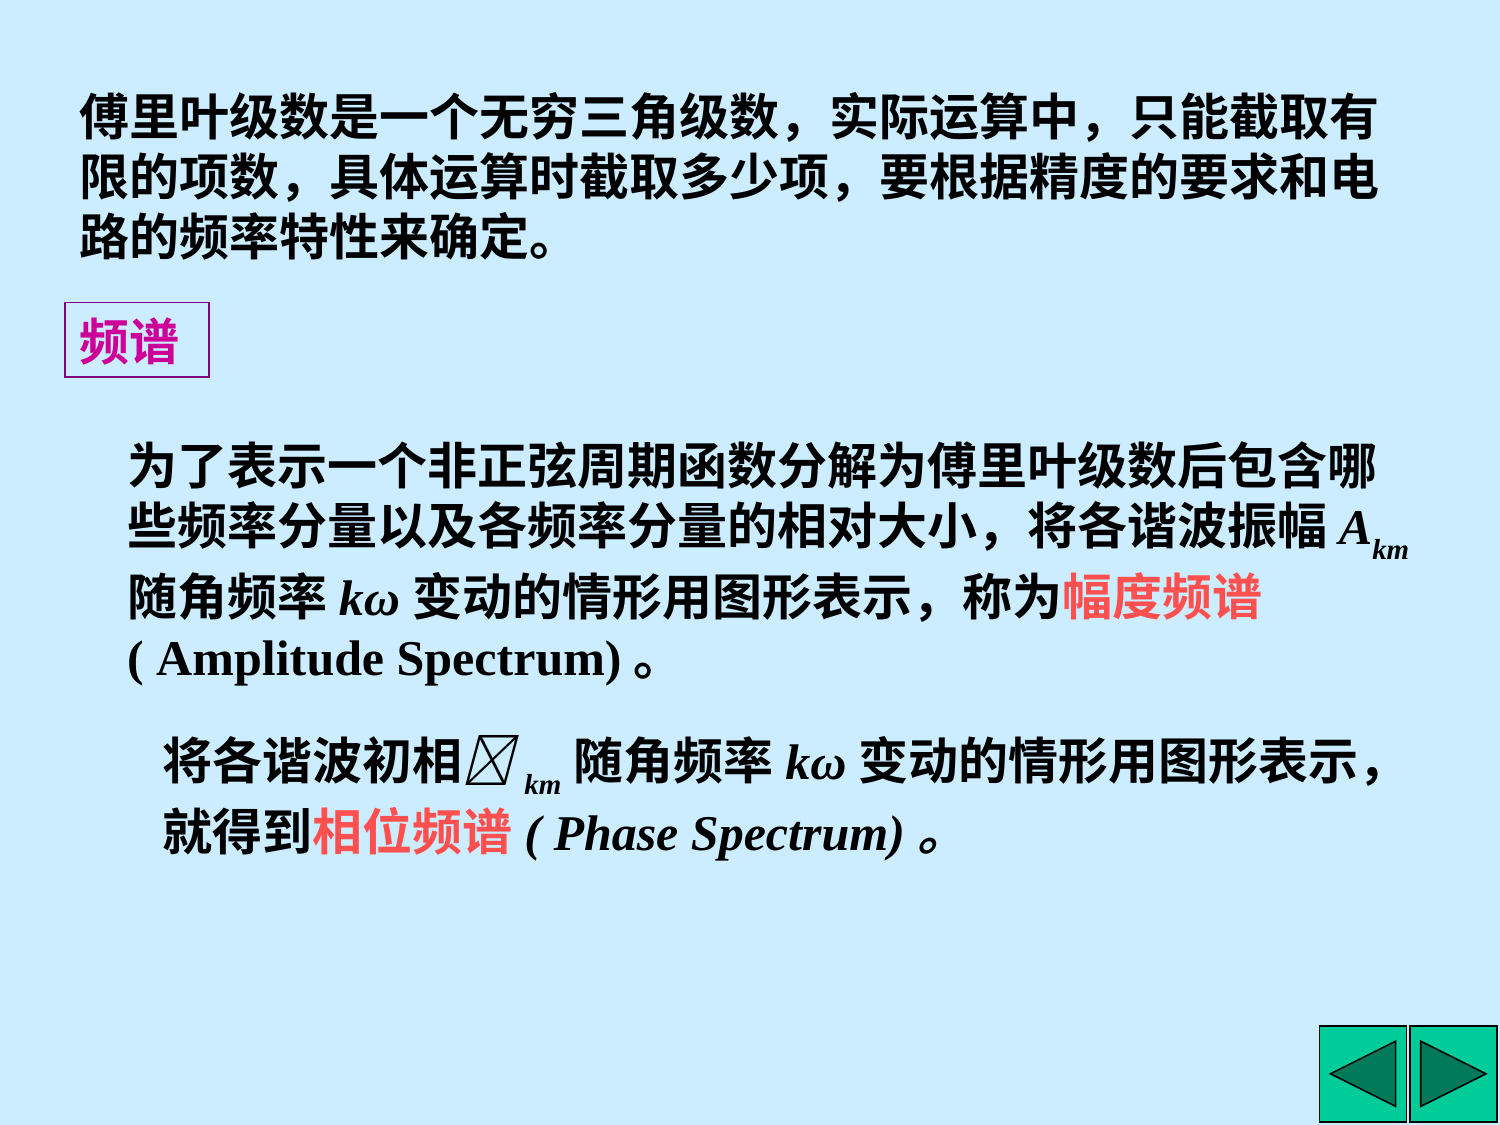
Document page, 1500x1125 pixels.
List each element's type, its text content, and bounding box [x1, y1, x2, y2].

text_box 频谱 [64, 302, 209, 378]
text_box 傅里叶级数是一个无穷三角级数，实际运算中，只能截取有限的项数，具体运算时截取多少项，要根据精度的要求和电路的频率特性来确定。 [64, 78, 1424, 273]
text_box 为了表示一个非正弦周期函数分解为傅里叶级数后包含哪些频率分量以及各频率分量的相对大小，将各谐波振幅Akm随角频率kω变动的情形用图形表示，称为幅度频谱( Amplitude Spectrum)。 [112, 427, 1436, 693]
text_box [1319, 1025, 1407, 1122]
text_box 将各谐波初相km随角频率kω变动的情形用图形表示，就得到相位频谱( Phase Spectrum)。 [147, 722, 1424, 868]
text_box [1409, 1025, 1497, 1122]
